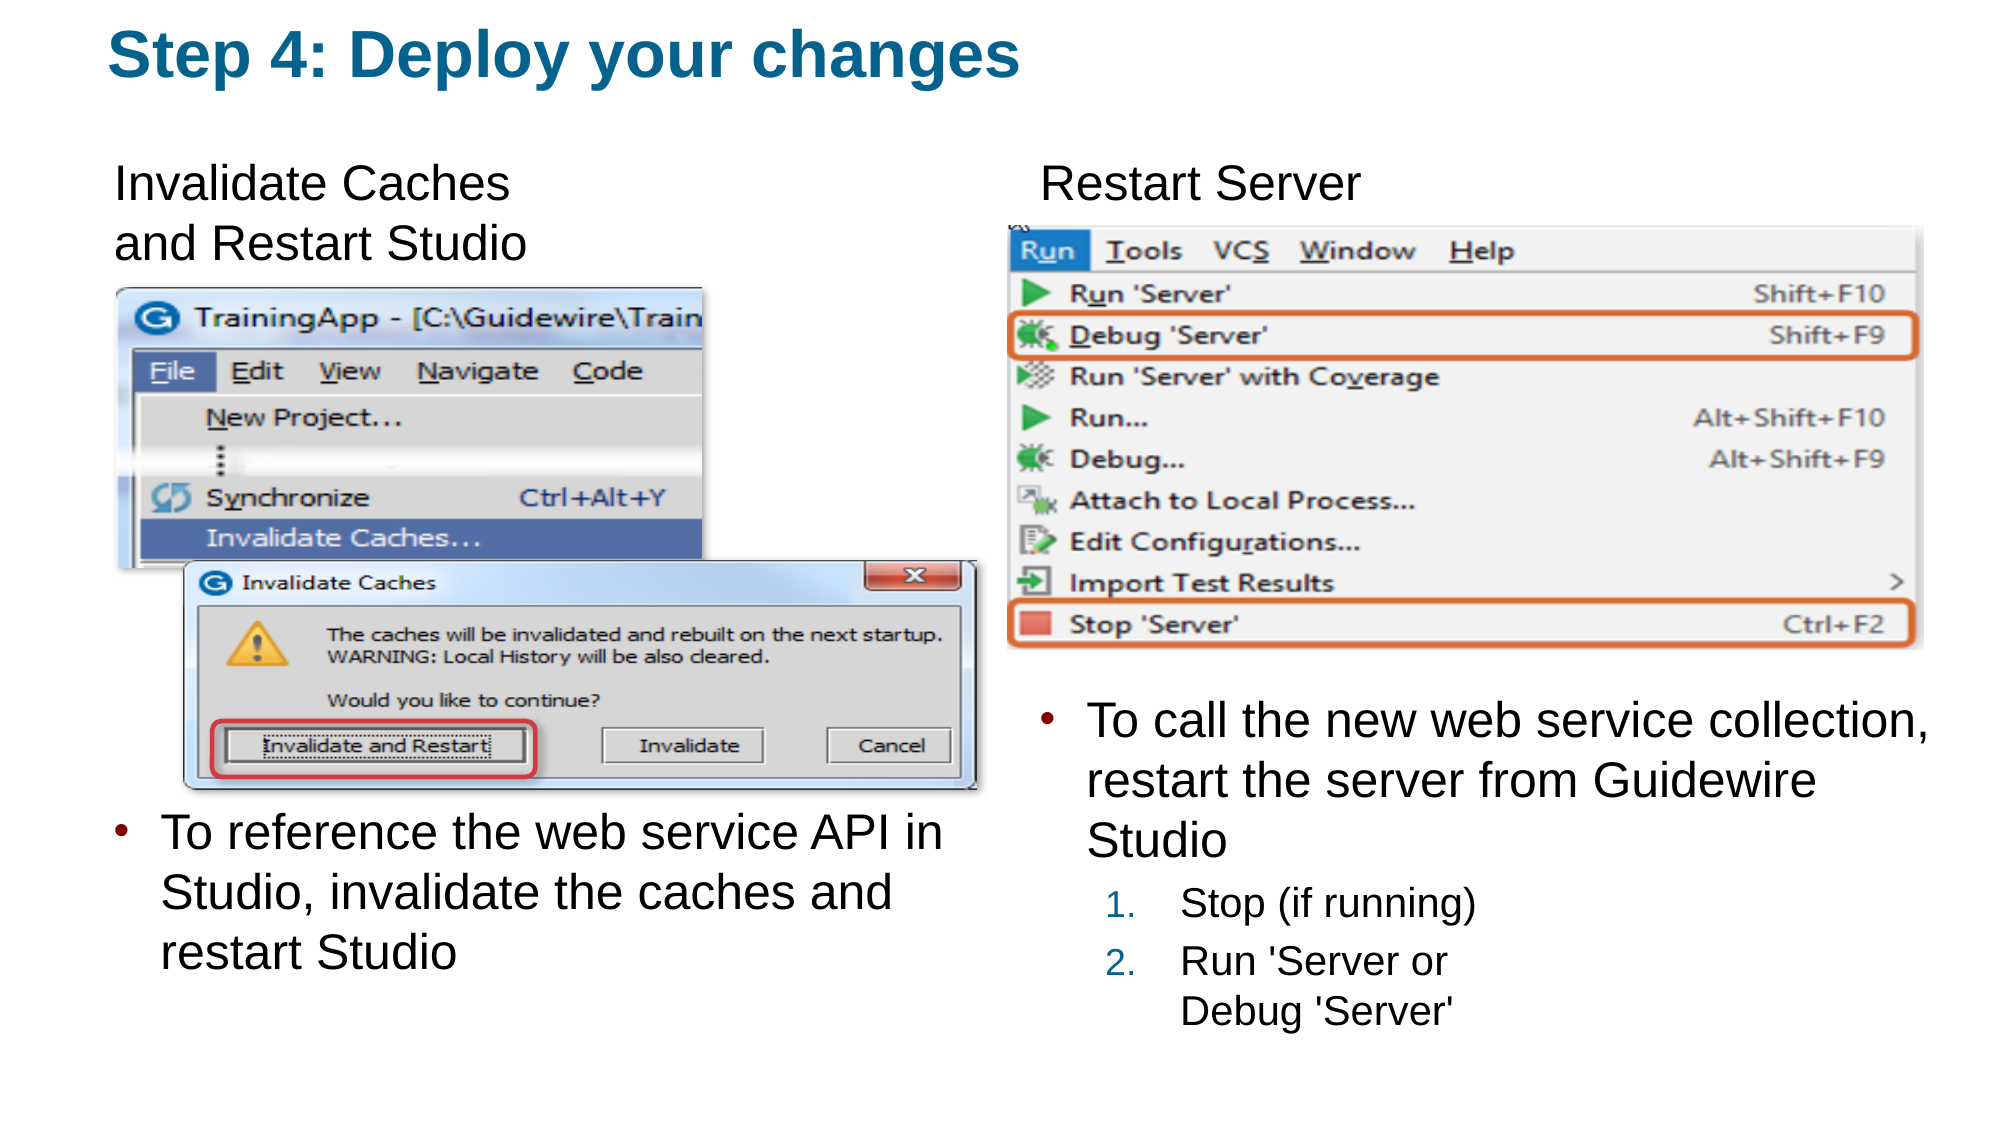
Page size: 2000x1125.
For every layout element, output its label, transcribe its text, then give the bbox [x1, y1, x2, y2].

list To reference the web service API in Studio, invalidate the caches and restart Studio [113, 800, 1007, 1049]
picture [116, 286, 702, 569]
list To call the new web service collection, restart the server from Guidewire Studio Stop (if running) Run 'Server or Debug 'Server' [1039, 687, 1933, 1061]
title Step 4: Deploy your changes [107, 19, 1928, 142]
list Restart Server [1039, 149, 1934, 223]
picture [1007, 225, 1925, 650]
subtitle Invalidate Caches and Restart Studio [113, 149, 1008, 288]
picture [182, 559, 978, 791]
